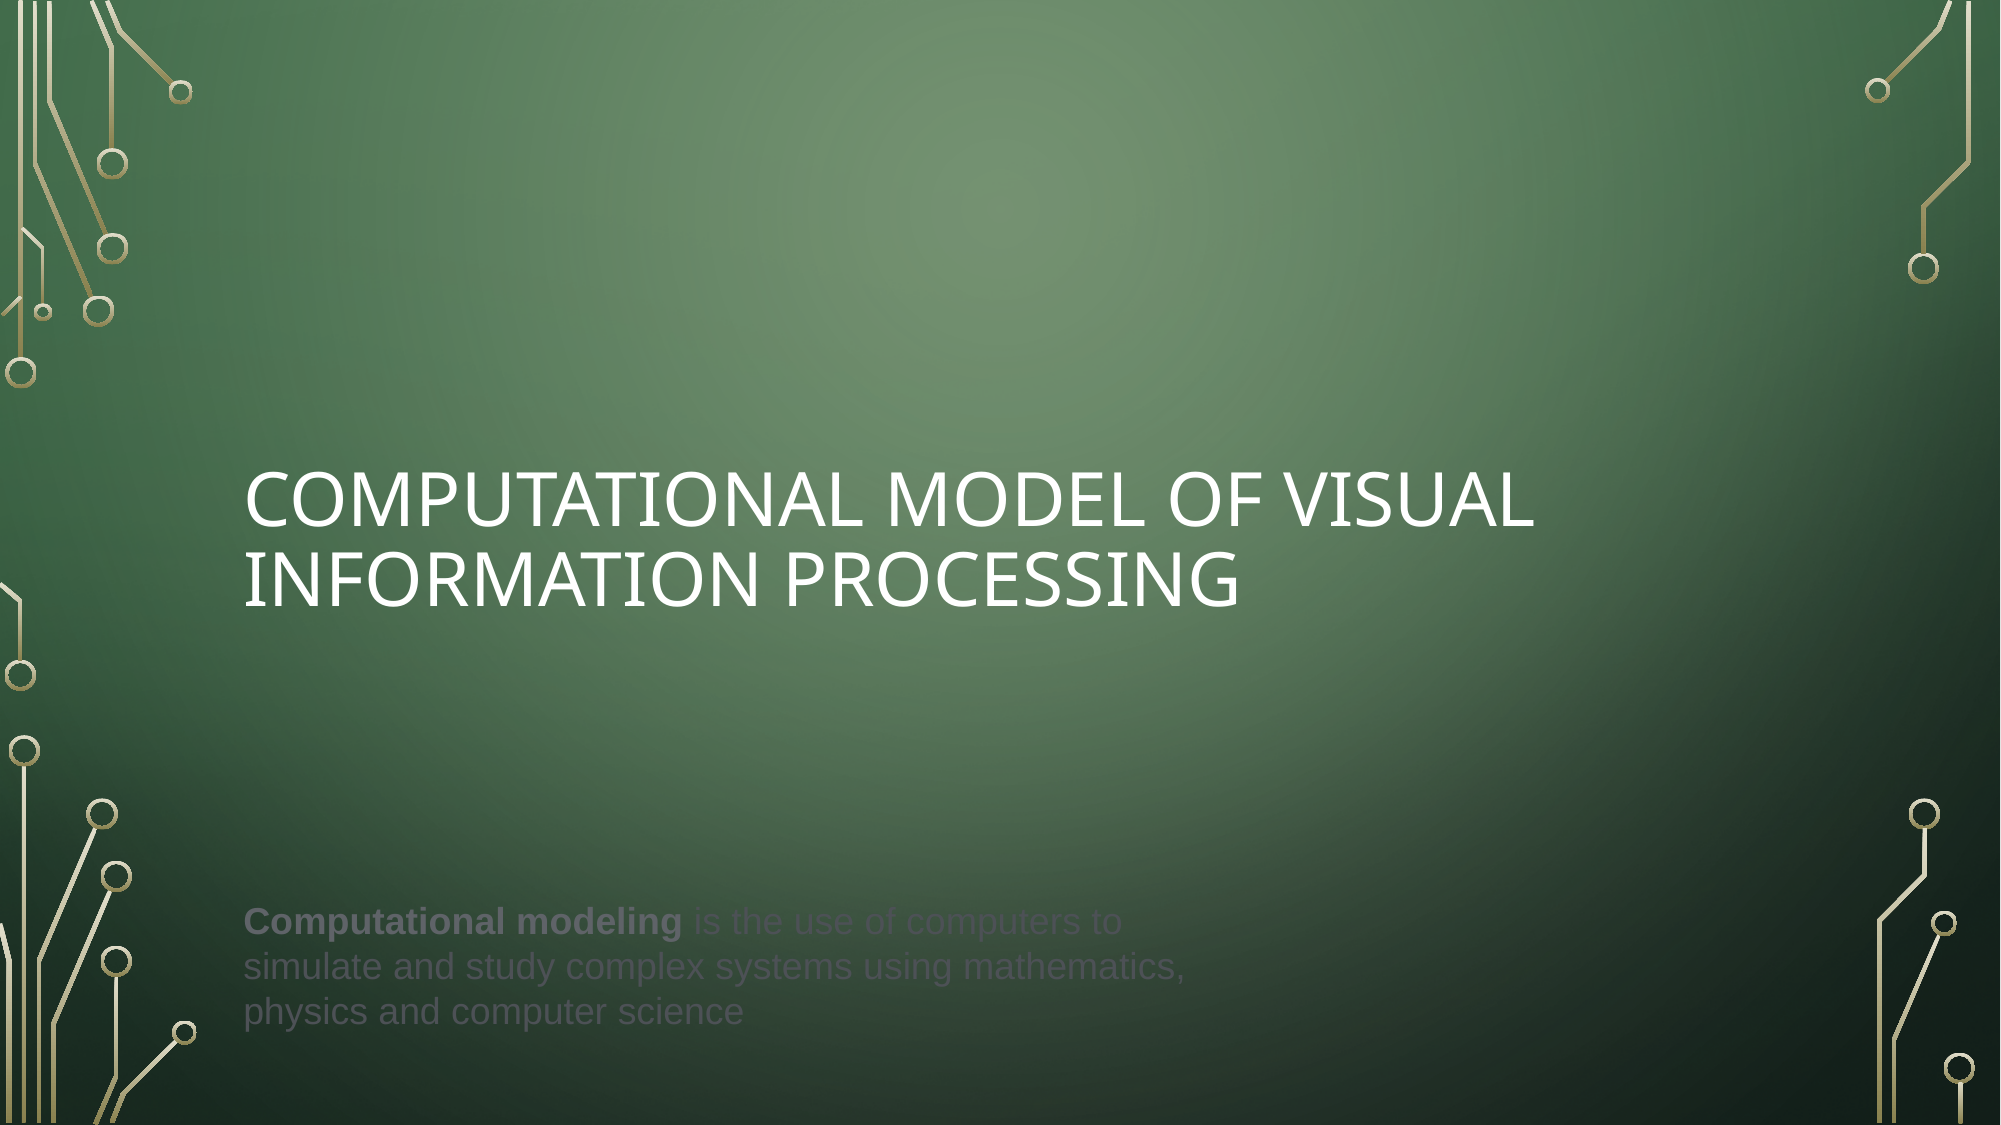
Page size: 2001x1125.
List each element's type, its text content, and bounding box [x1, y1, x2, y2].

text_box Computational modeling is the use of computers to simulate and study complex systems using mathematics, physics and computer science [228, 889, 1230, 1040]
title Computational Model Of Visual Information Processing [228, 421, 1854, 664]
